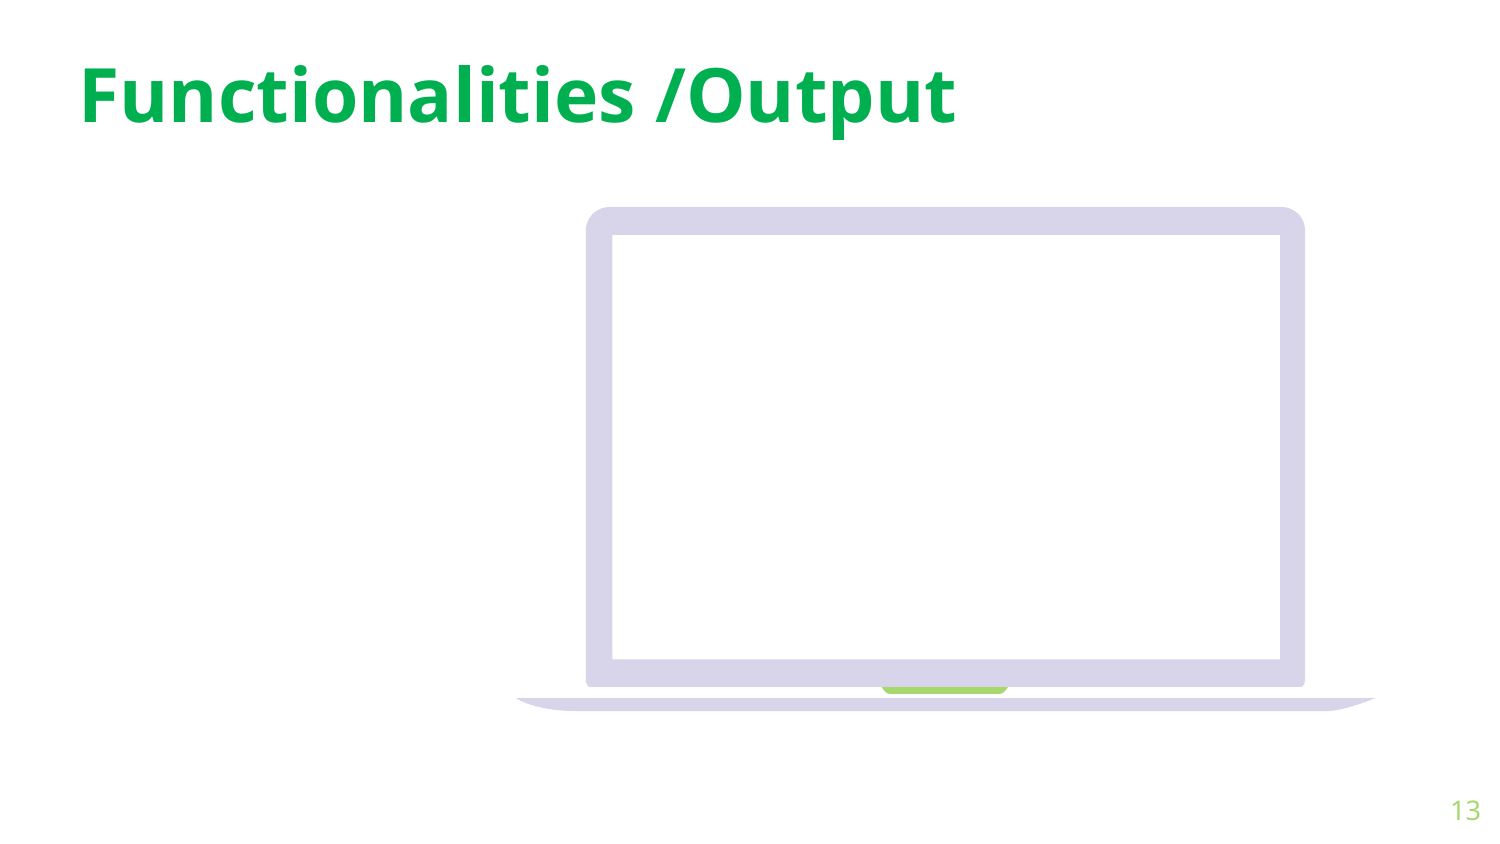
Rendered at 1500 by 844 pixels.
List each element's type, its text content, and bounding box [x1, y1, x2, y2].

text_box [515, 206, 1376, 712]
text_box Functionalities /Output [63, 40, 973, 146]
slide_number 13 [1391, 779, 1482, 844]
